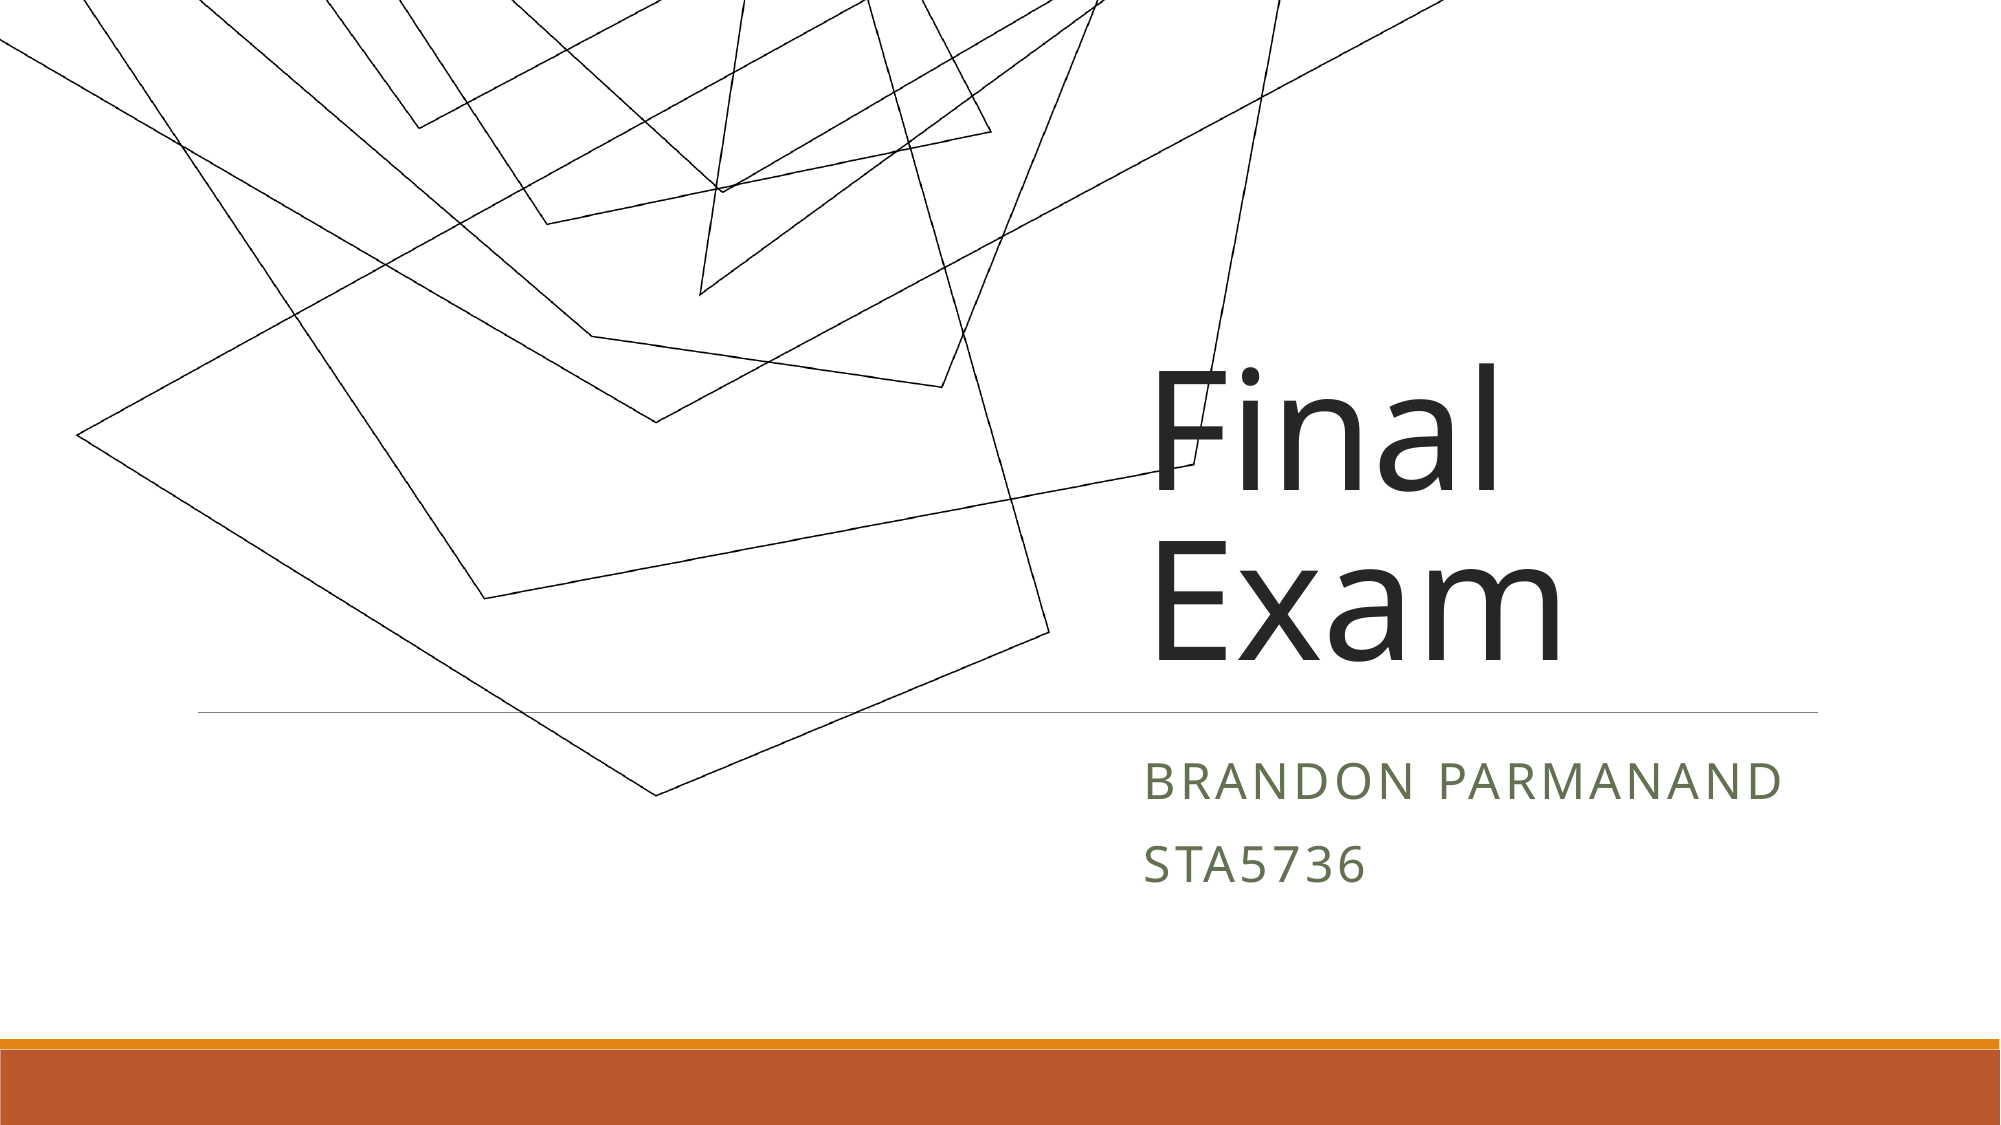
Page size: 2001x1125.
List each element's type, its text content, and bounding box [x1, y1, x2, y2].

subtitle Brandon Parmanand sta5736 [1128, 748, 1949, 937]
title Final Exam [1128, 111, 1905, 702]
picture [0, 0, 1557, 830]
